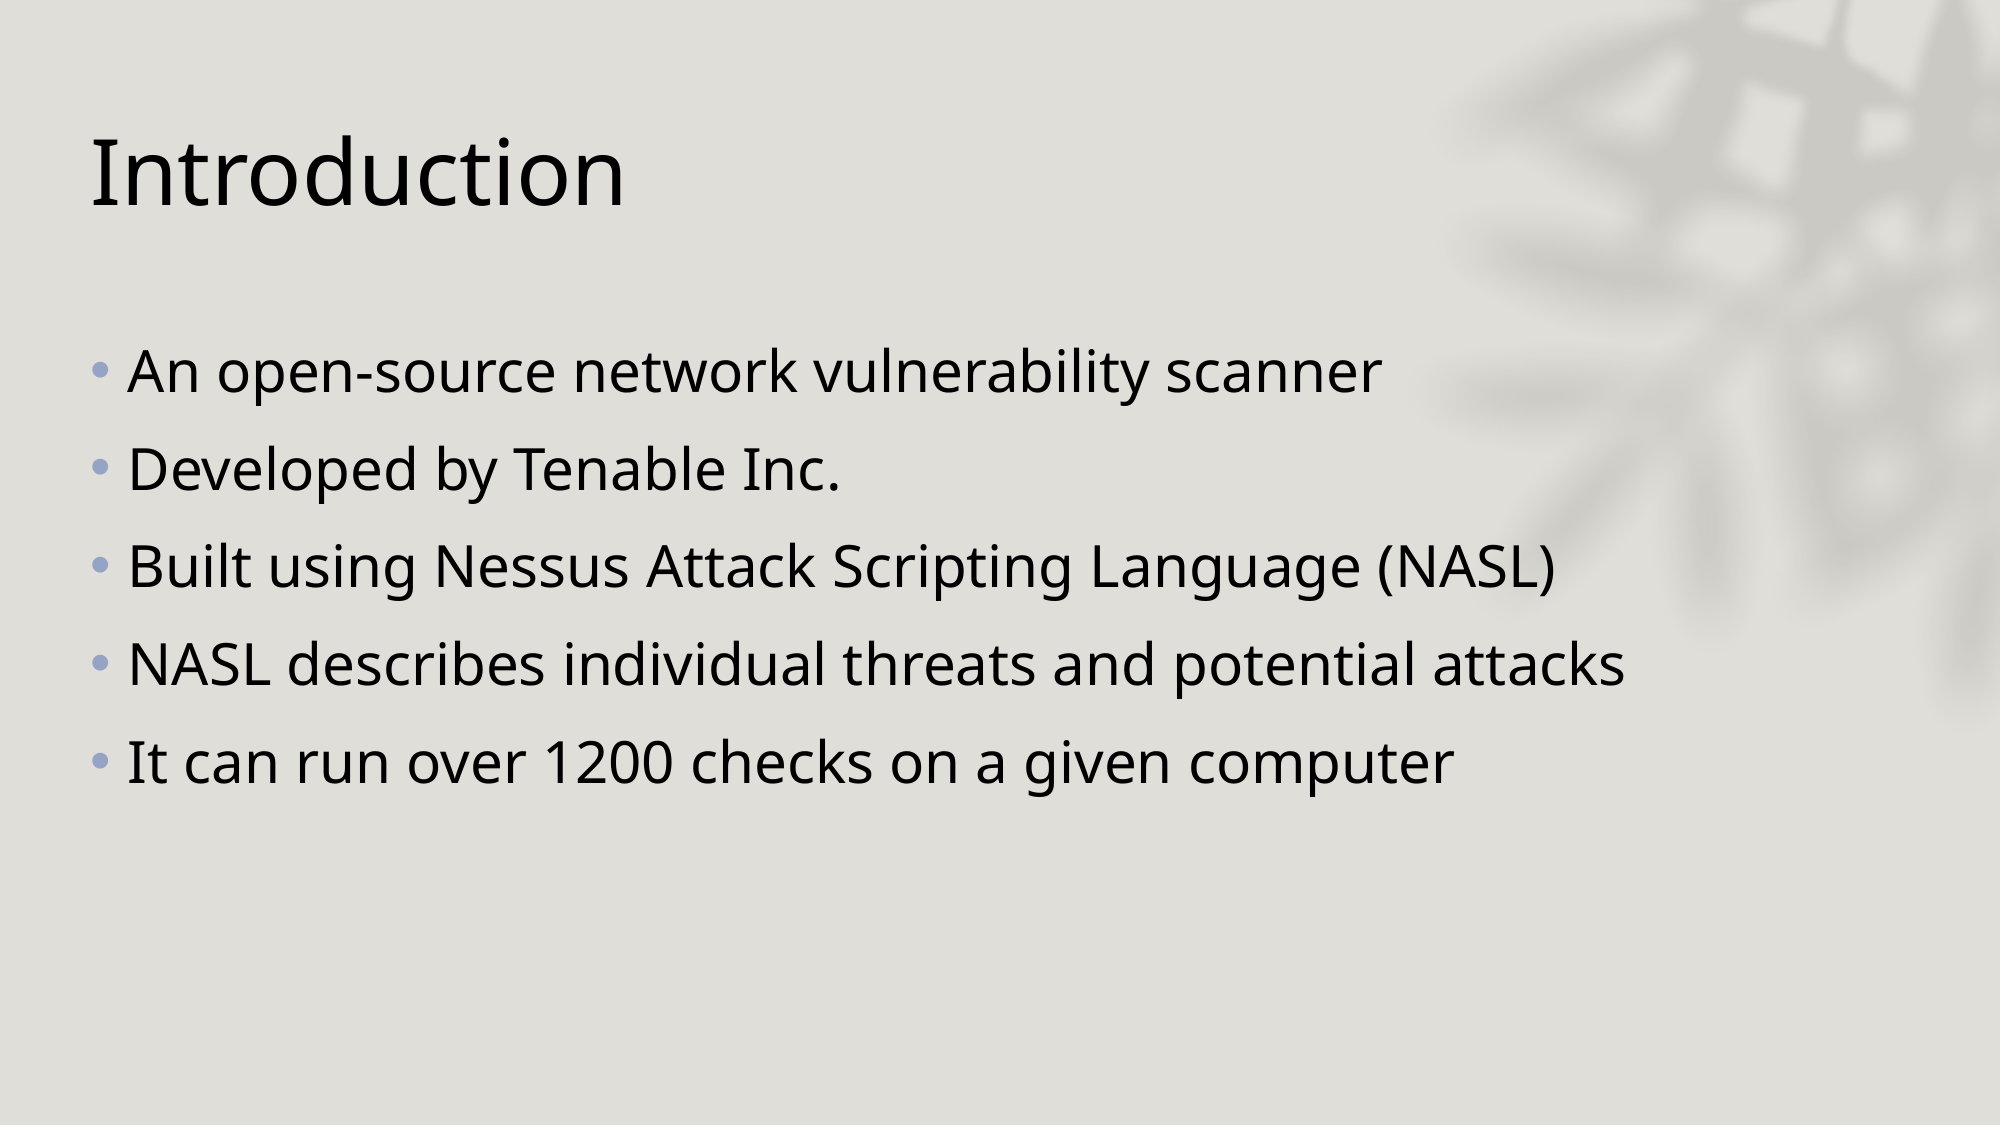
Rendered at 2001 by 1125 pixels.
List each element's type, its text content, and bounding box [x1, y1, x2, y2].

list An open-source network vulnerability scanner Developed by Tenable Inc. Built using Nessus Attack Scripting Language (NASL) NASL describes individual threats and potential attacks It can run over 1200 checks on a given computer [75, 319, 1925, 1009]
title Introduction [75, 60, 1863, 278]
